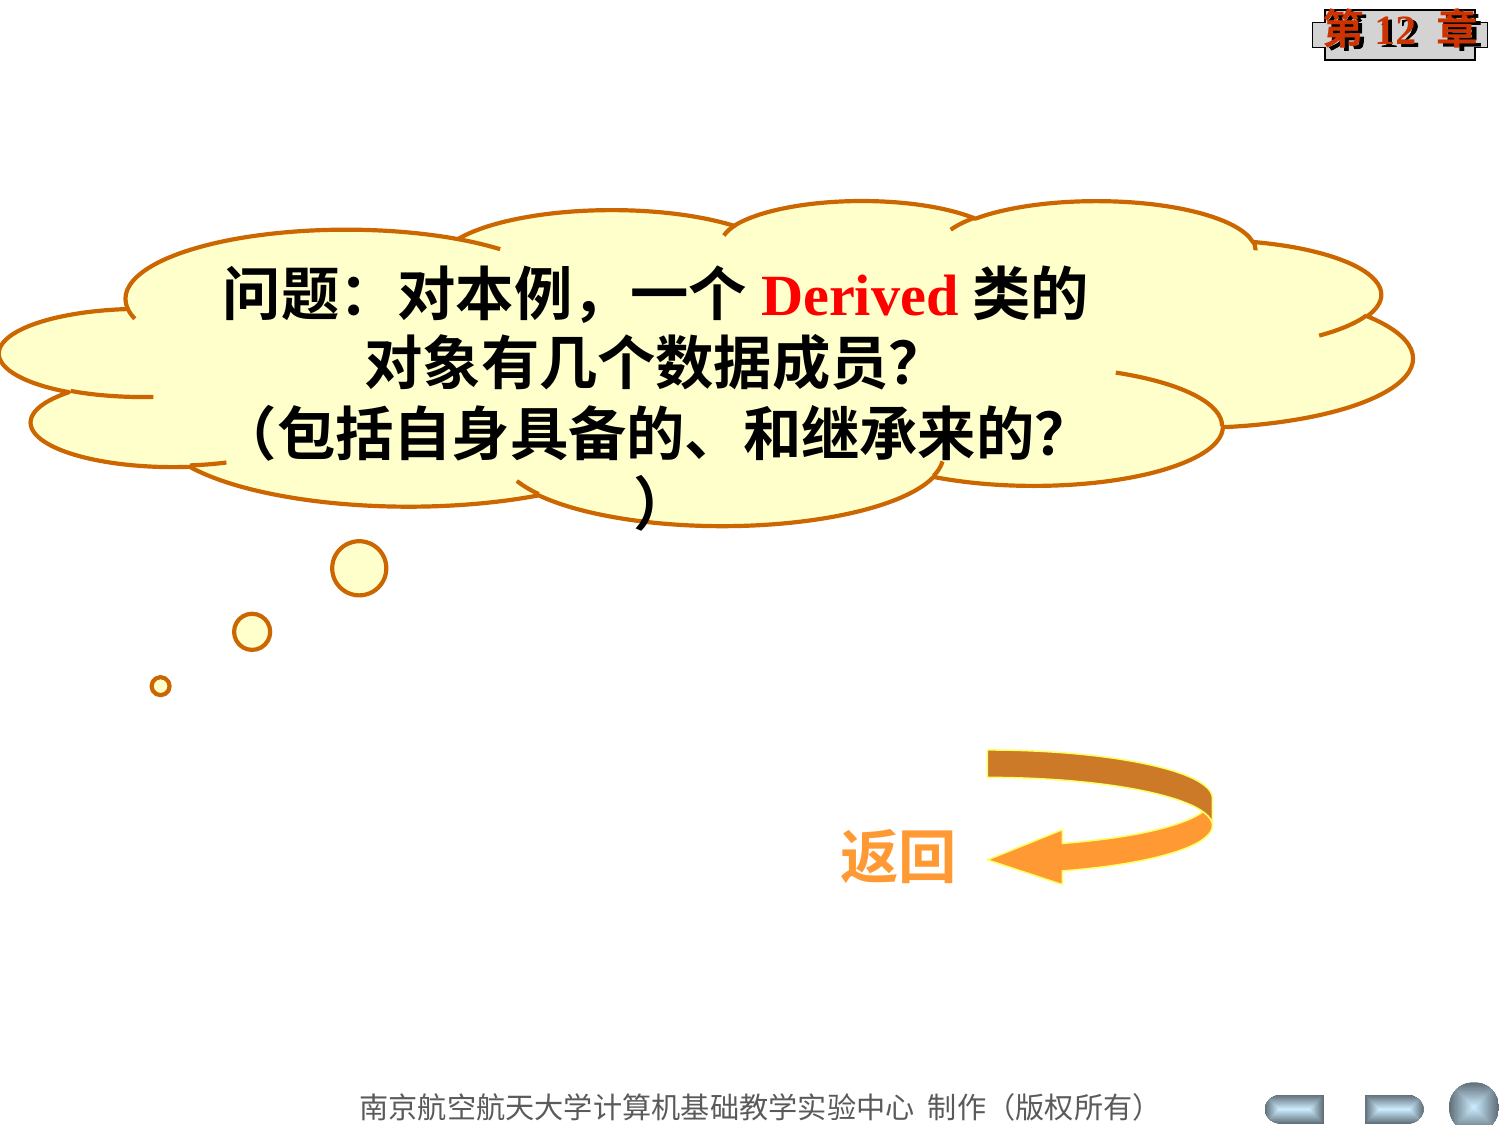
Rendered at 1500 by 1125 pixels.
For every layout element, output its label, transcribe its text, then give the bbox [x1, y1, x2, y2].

text_box 问题：对本例，一个Derived类的对象有几个数据成员？ （包括自身具备的、和继承来的？ ） [0, 201, 1414, 527]
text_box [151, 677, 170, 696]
text_box 问题：对本例，一个Derived类的对象有几个数据成员？ （包括自身具备的、和继承来的？ ） [234, 613, 271, 650]
text_box 返回 [825, 812, 972, 898]
text_box 问题：对本例，一个Derived类的对象有几个数据成员？ （包括自身具备的、和继承来的？ ） [332, 541, 387, 596]
text_box [987, 749, 1213, 885]
